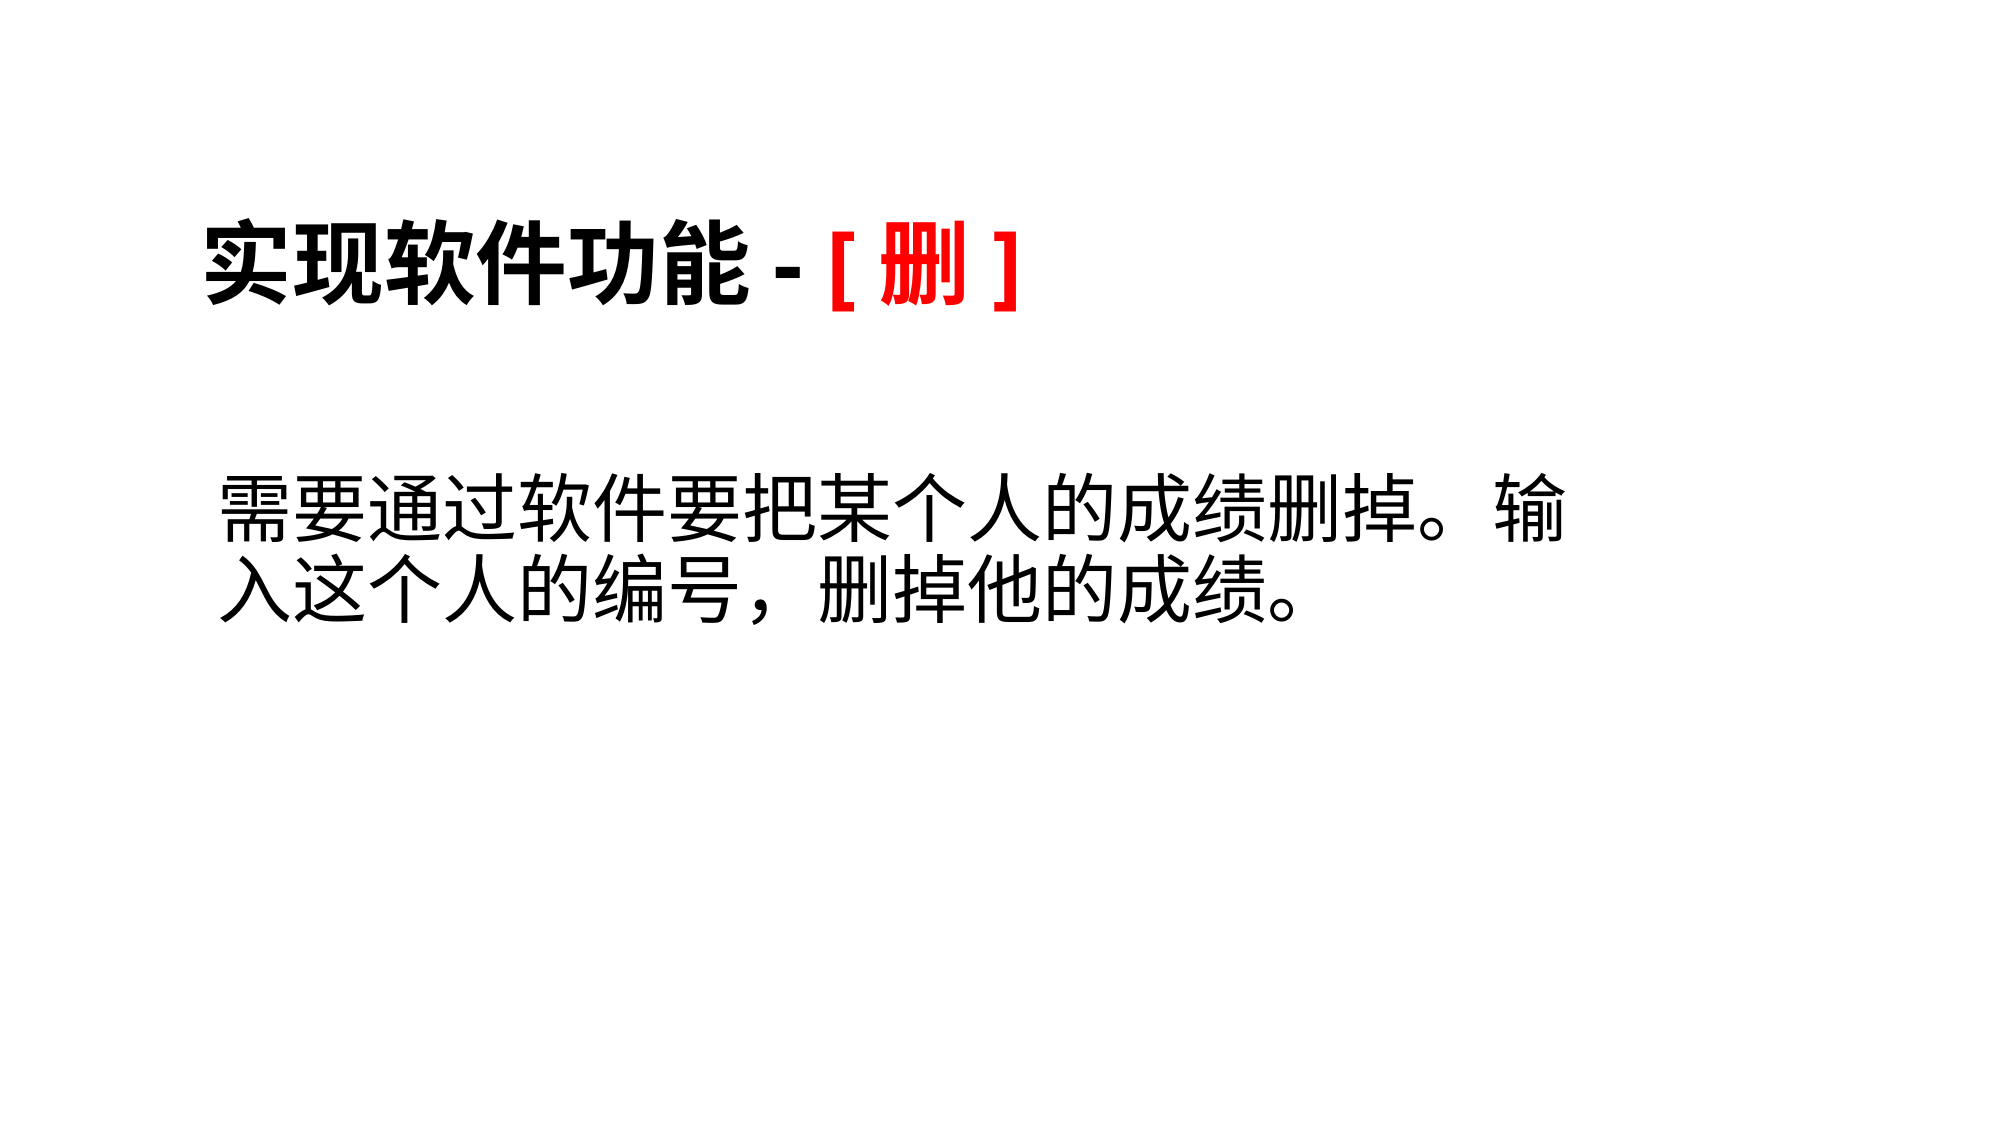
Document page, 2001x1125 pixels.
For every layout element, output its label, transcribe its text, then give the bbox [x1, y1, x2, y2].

list 需要通过软件要把某个人的成绩删掉。输入这个人的编号，删掉他的成绩。 [202, 464, 1604, 661]
title 实现软件功能- [删] [185, 159, 1911, 377]
